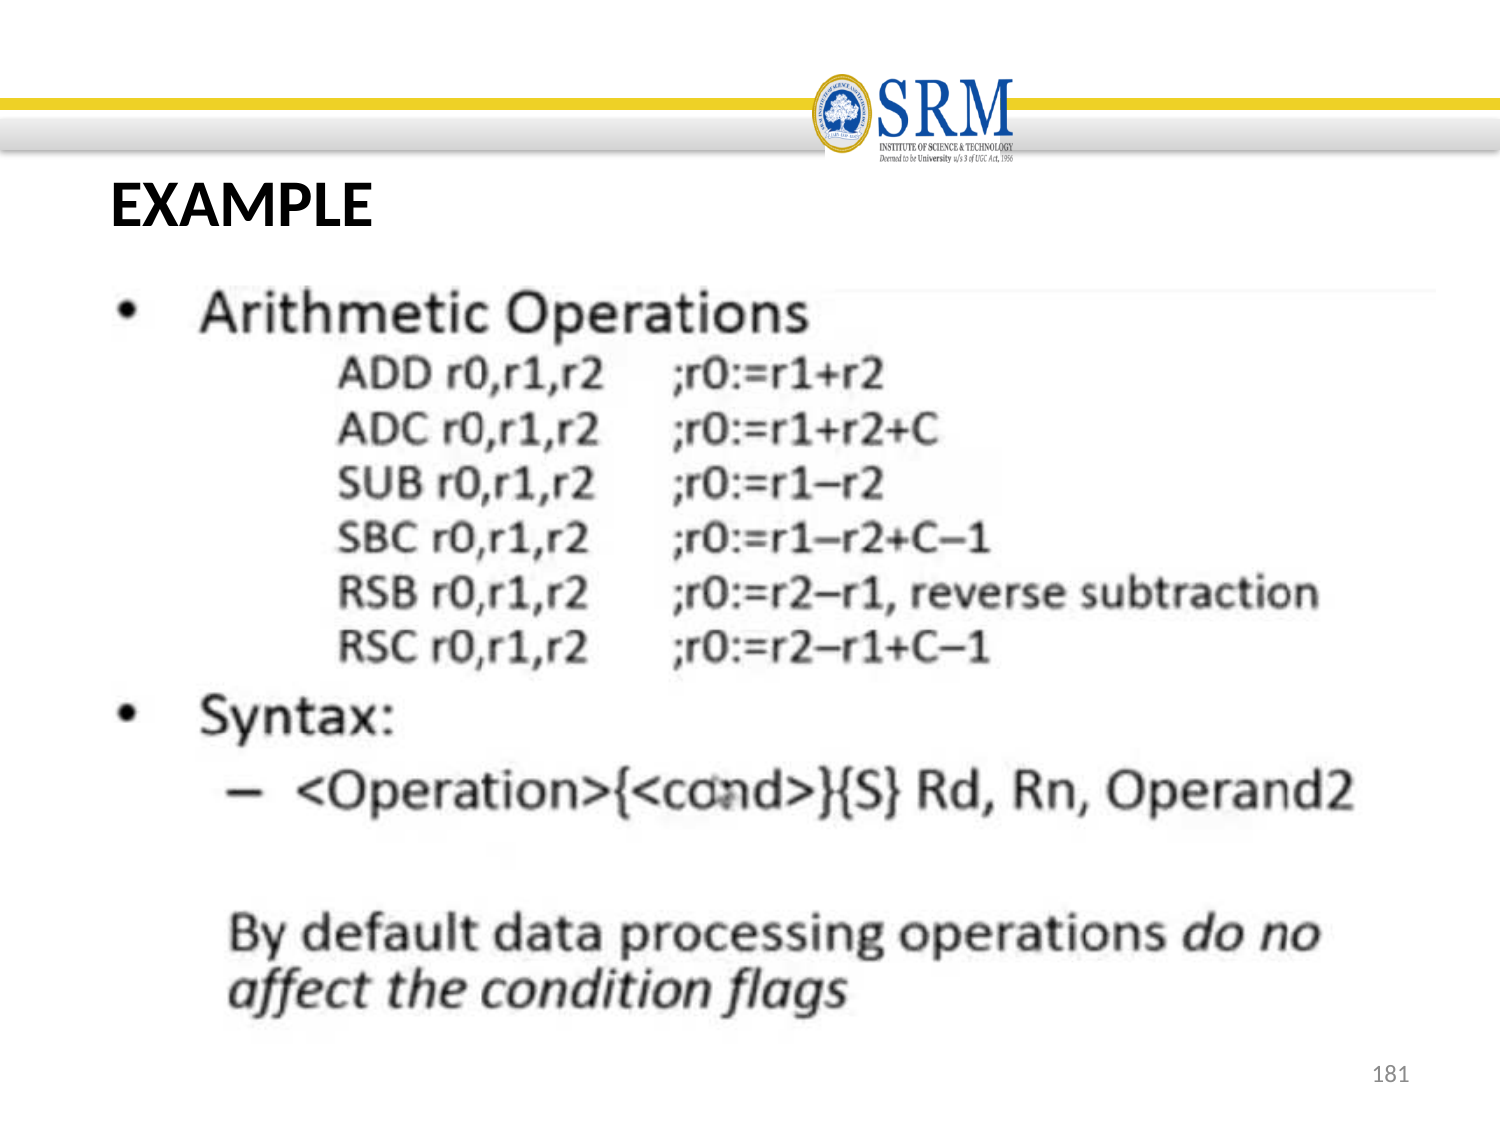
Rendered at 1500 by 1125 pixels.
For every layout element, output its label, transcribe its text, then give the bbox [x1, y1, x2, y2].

picture [52, 269, 1436, 1047]
picture [812, 74, 1013, 163]
slide_number 181 [1074, 1055, 1425, 1103]
text_box EXAMPLE [95, 152, 405, 247]
